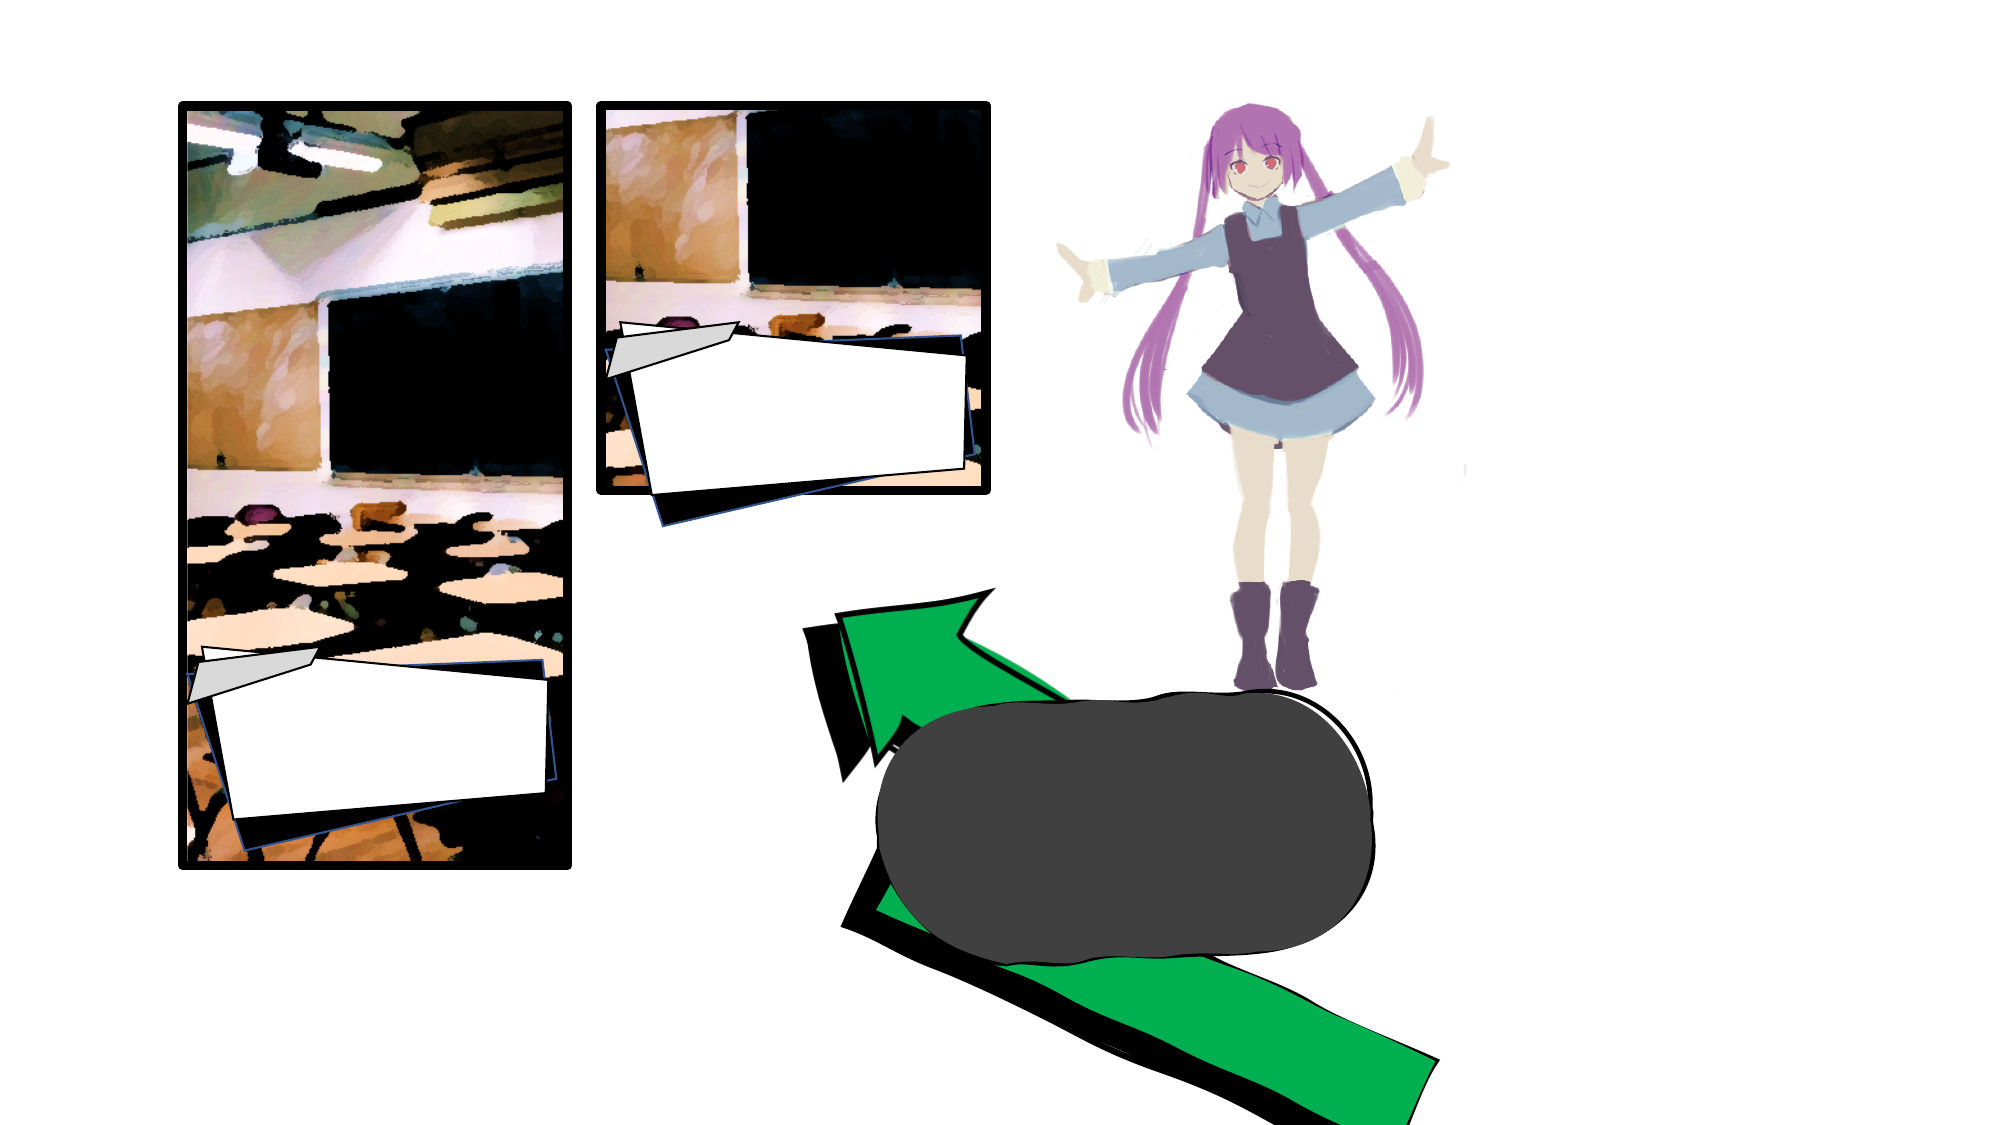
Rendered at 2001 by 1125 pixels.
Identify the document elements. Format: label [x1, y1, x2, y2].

text_box [187, 646, 552, 832]
picture [1018, 76, 1531, 704]
picture [187, 110, 563, 861]
picture [605, 110, 982, 486]
text_box [802, 587, 1442, 1049]
text_box [605, 322, 971, 507]
